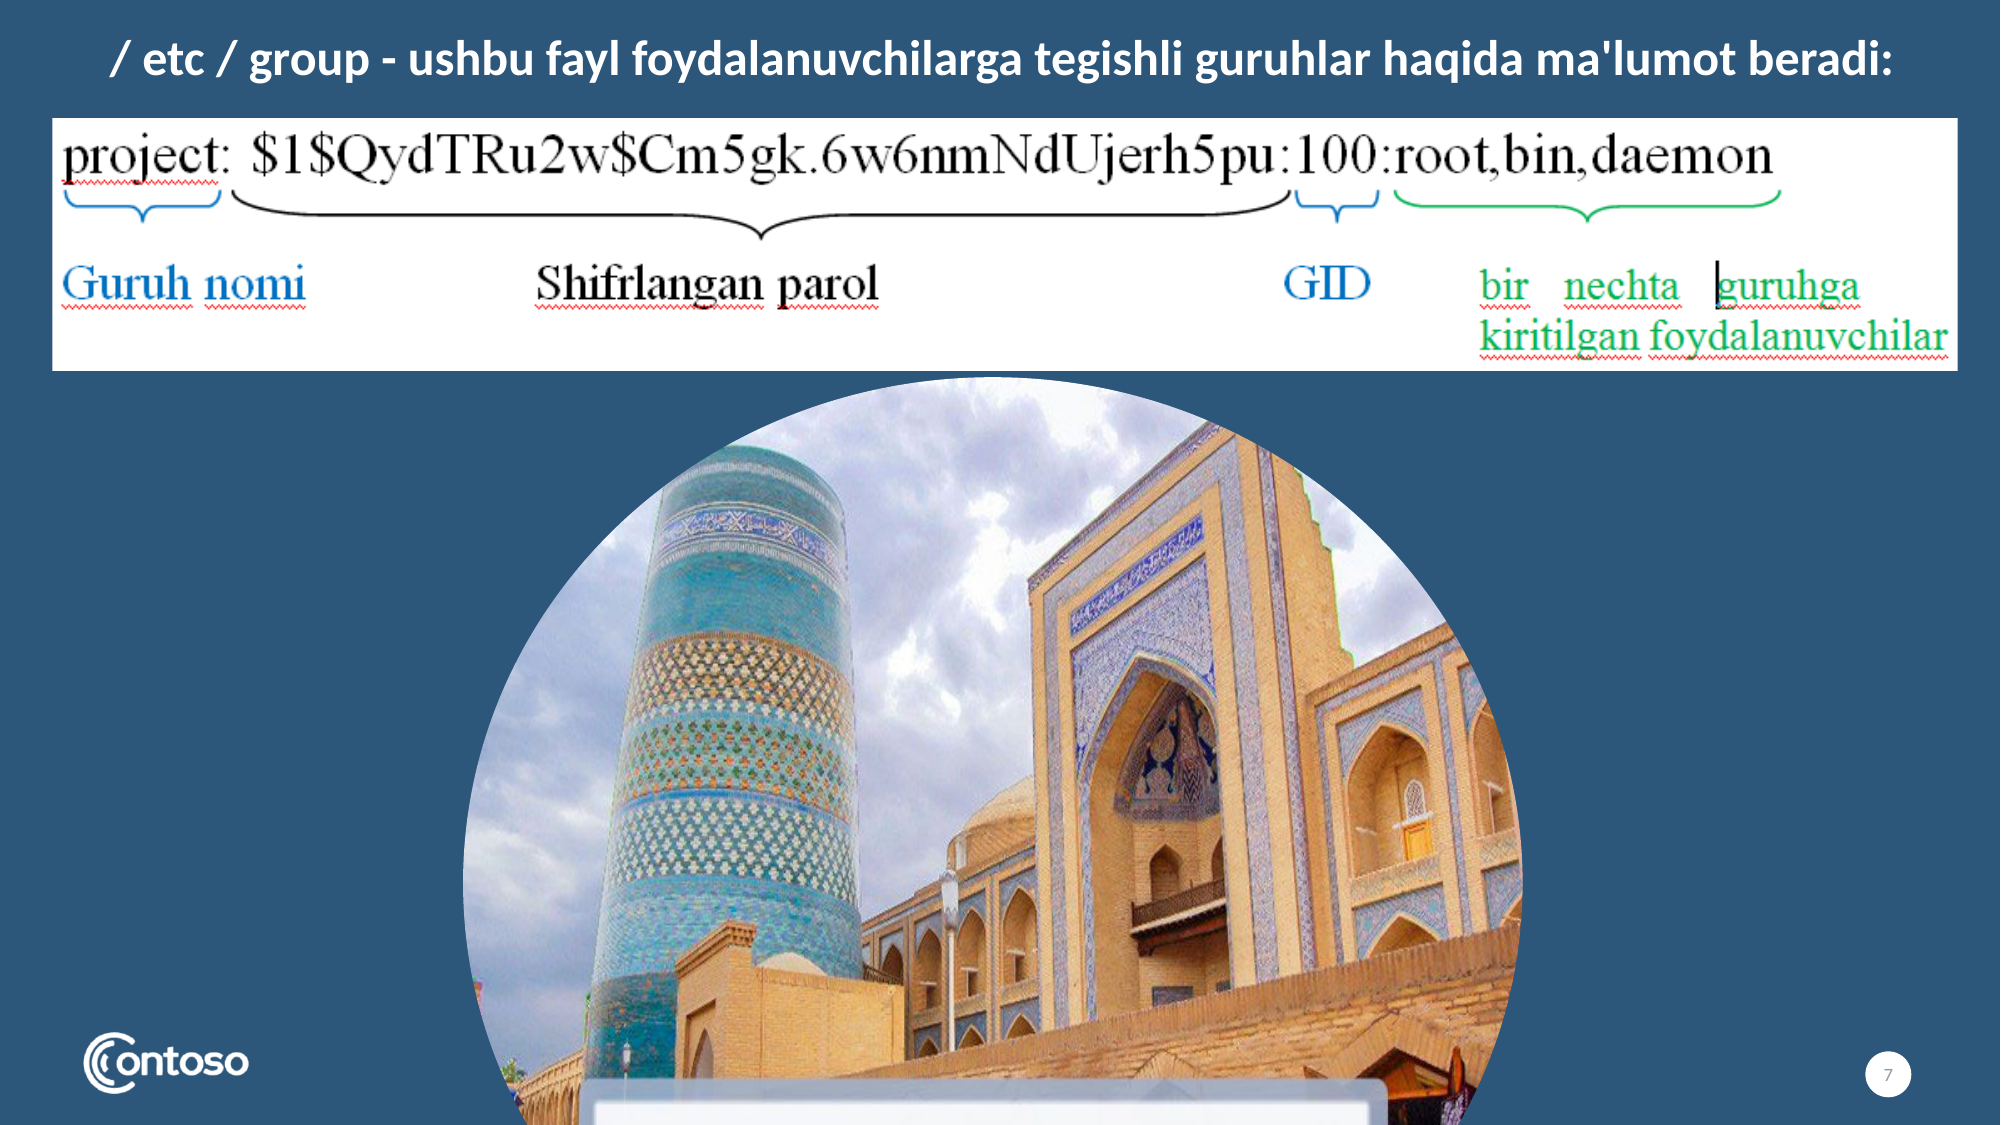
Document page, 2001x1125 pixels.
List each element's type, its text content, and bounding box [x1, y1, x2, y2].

text_box / etc / group - ushbu fayl foydalanuvchilarga tegishli guruhlar haqida ma'lumot beradi: [77, 18, 1928, 94]
picture [52, 118, 1958, 371]
slide_number 7 [1864, 1059, 1913, 1090]
picture [463, 377, 1523, 1125]
